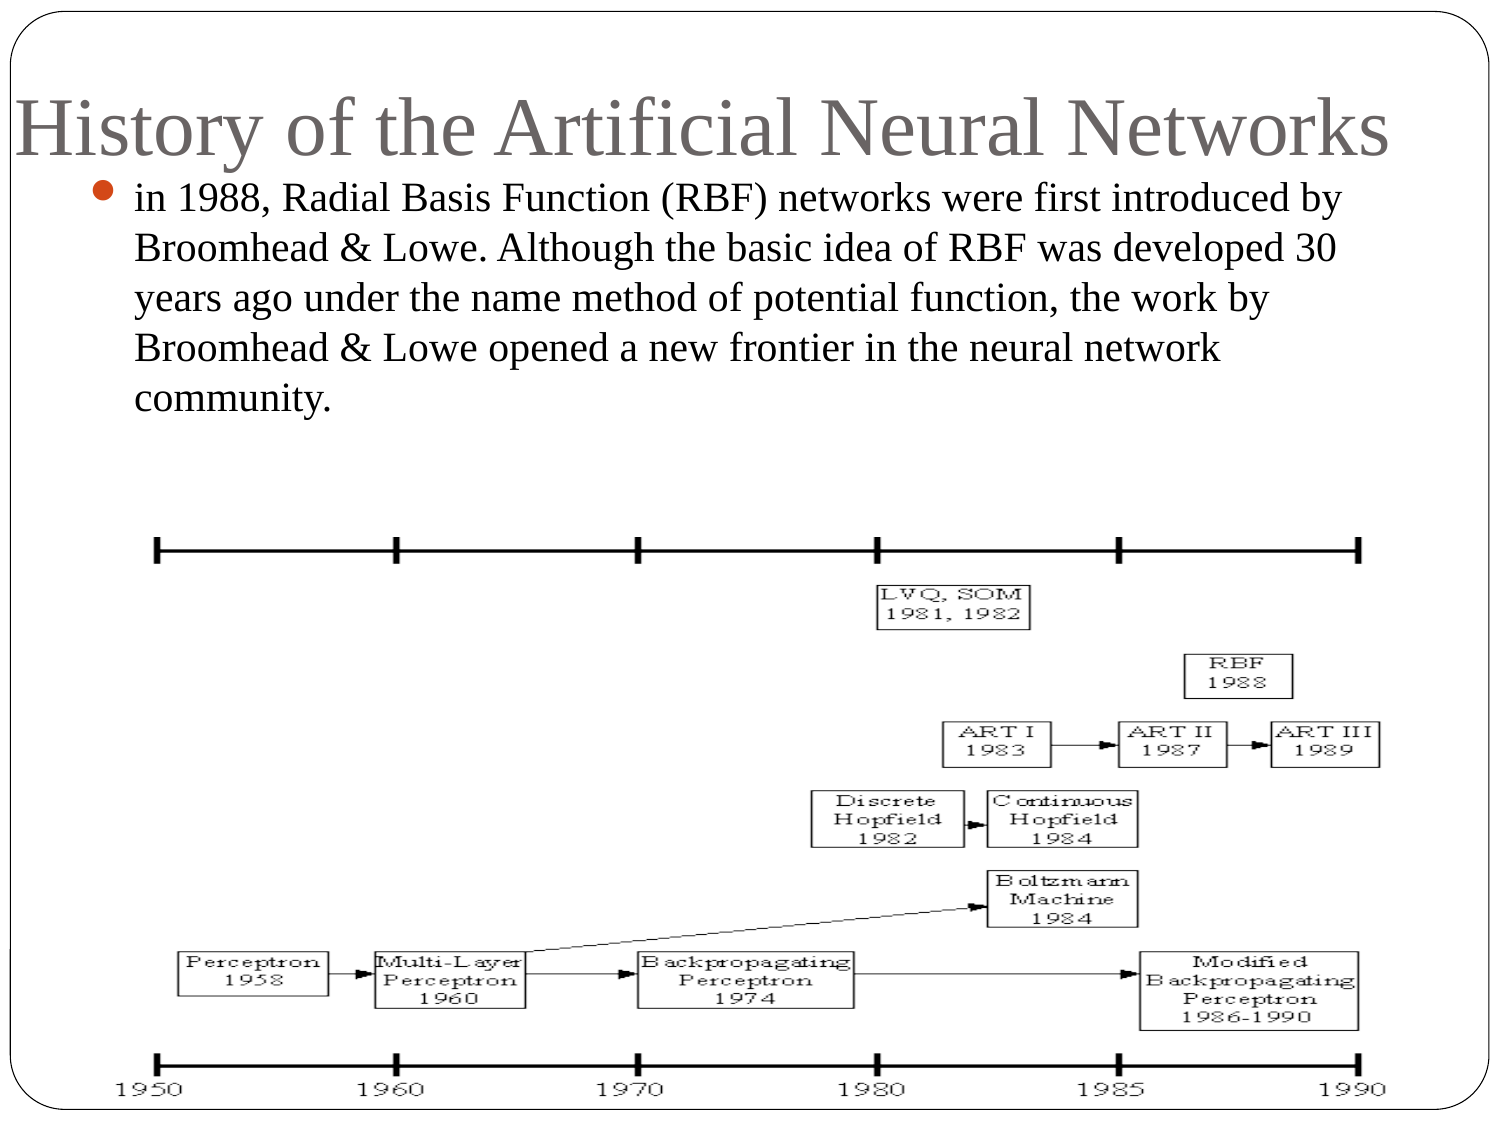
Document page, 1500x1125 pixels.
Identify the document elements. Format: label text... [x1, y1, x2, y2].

text_box History of the Artificial Neural Networks [0, 64, 1500, 188]
picture [112, 537, 1400, 1100]
text_box in 1988, Radial Basis Function (RBF) networks were first introduced by Broomhead & Lowe. Although the basic idea of RBF was developed 30 years ago under the name method of potential function, the work by Broomhead & Lowe opened a new frontier in the neural network community. [74, 162, 1425, 490]
